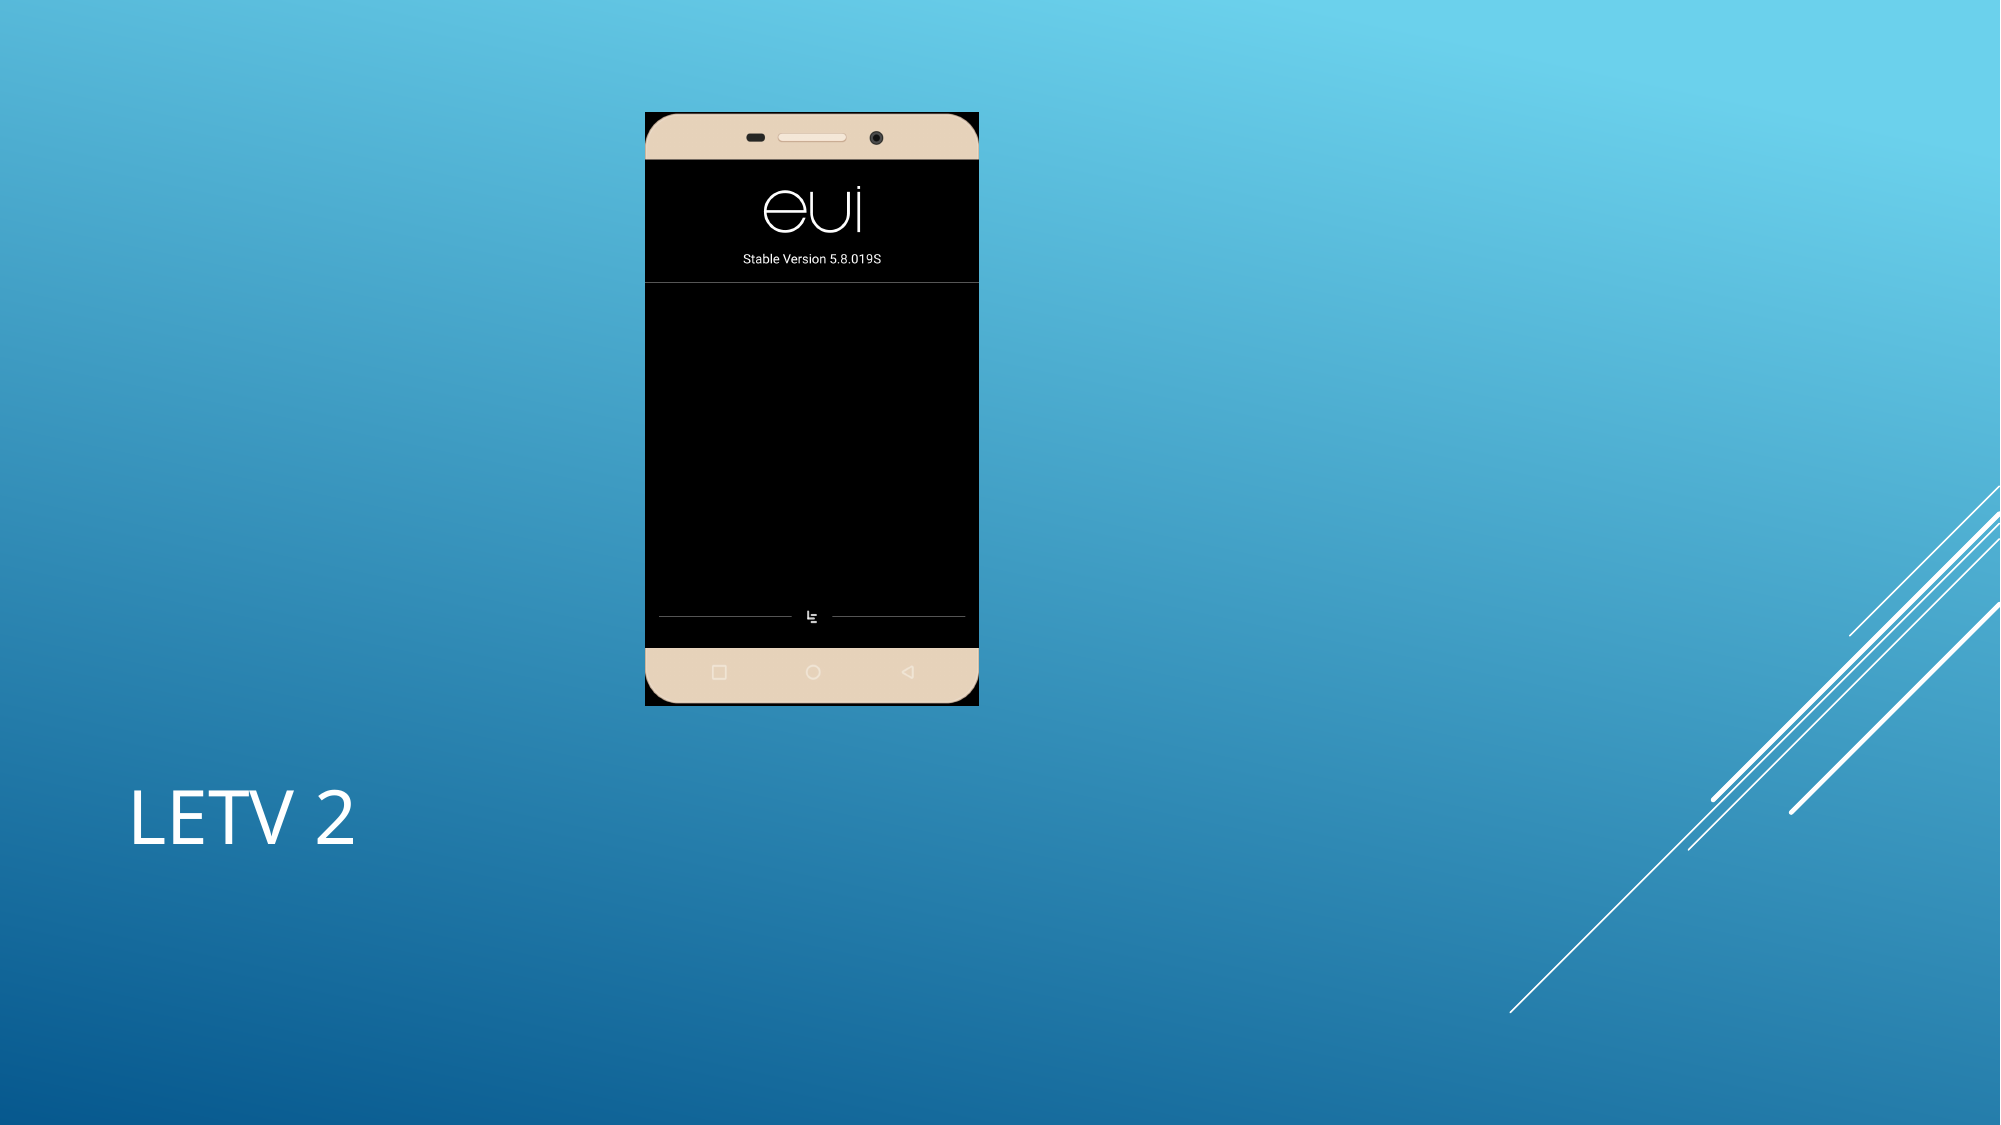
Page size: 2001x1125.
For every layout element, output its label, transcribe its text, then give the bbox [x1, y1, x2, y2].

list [645, 112, 980, 706]
title Letv 2 [112, 736, 1513, 984]
